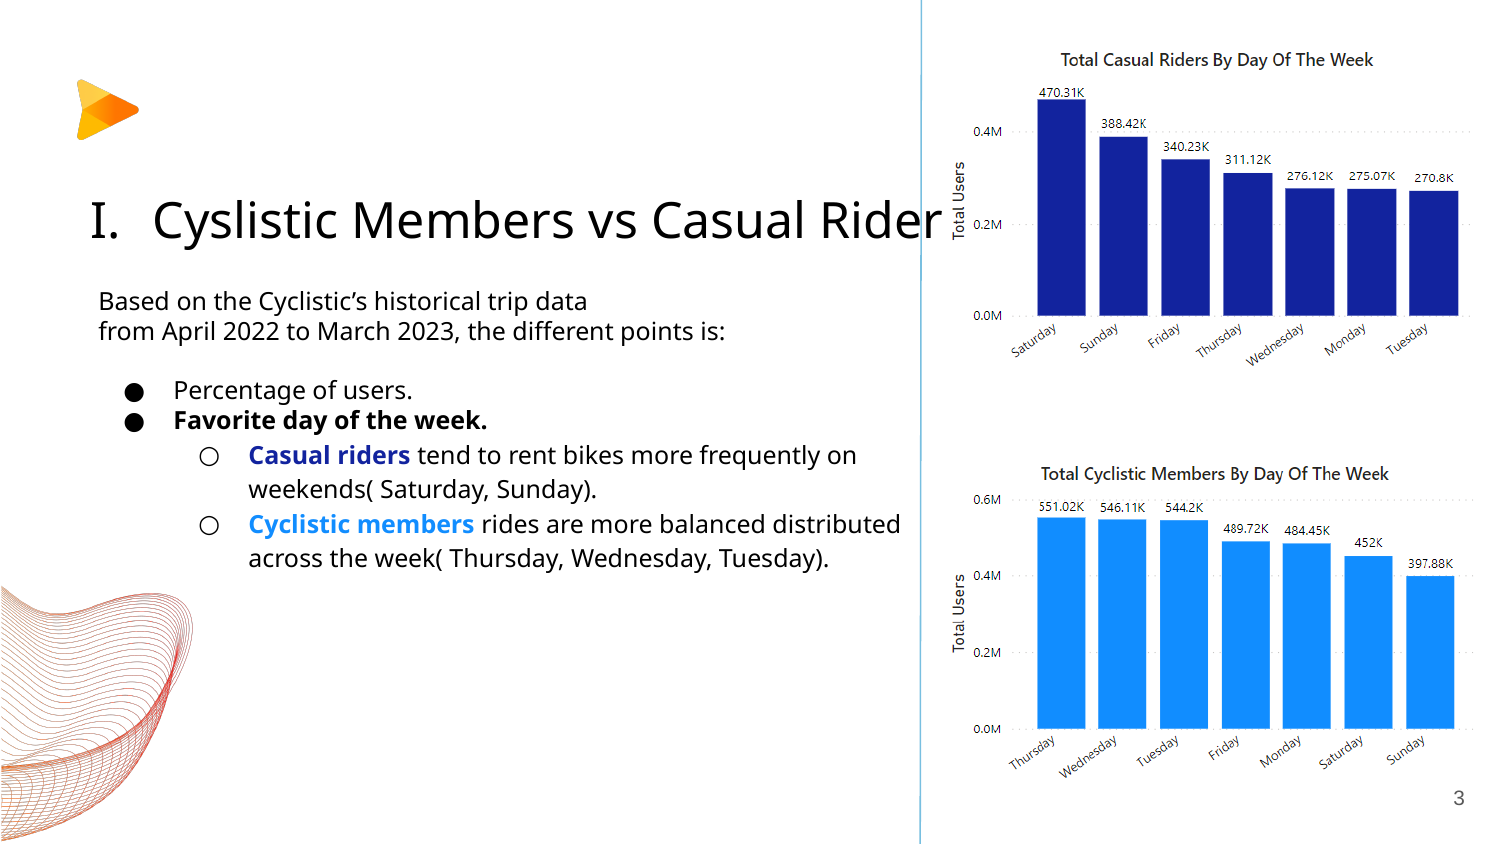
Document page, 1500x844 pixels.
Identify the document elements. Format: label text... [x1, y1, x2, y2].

picture [1, 518, 193, 844]
picture [944, 462, 1474, 784]
picture [76, 78, 139, 140]
slide_number ‹#› [1389, 764, 1480, 830]
title Cyslistic Members vs Casual Riders [926, 165, 939, 271]
text_box Based on the Cyclistic’s historical trip data from April 2022 to March 2023, the different points is: Percentage of users. Favorite day of the week. Casual riders tend to rent bikes more frequently on weekends( Saturday, Sunday). Cyclistic members rides are more balanced distributed across the week( Thursday, Wednesday, Tuesday). [83, 270, 914, 737]
title Cyslistic Members vs Casual Riders [62, 165, 914, 271]
picture [944, 46, 1474, 370]
